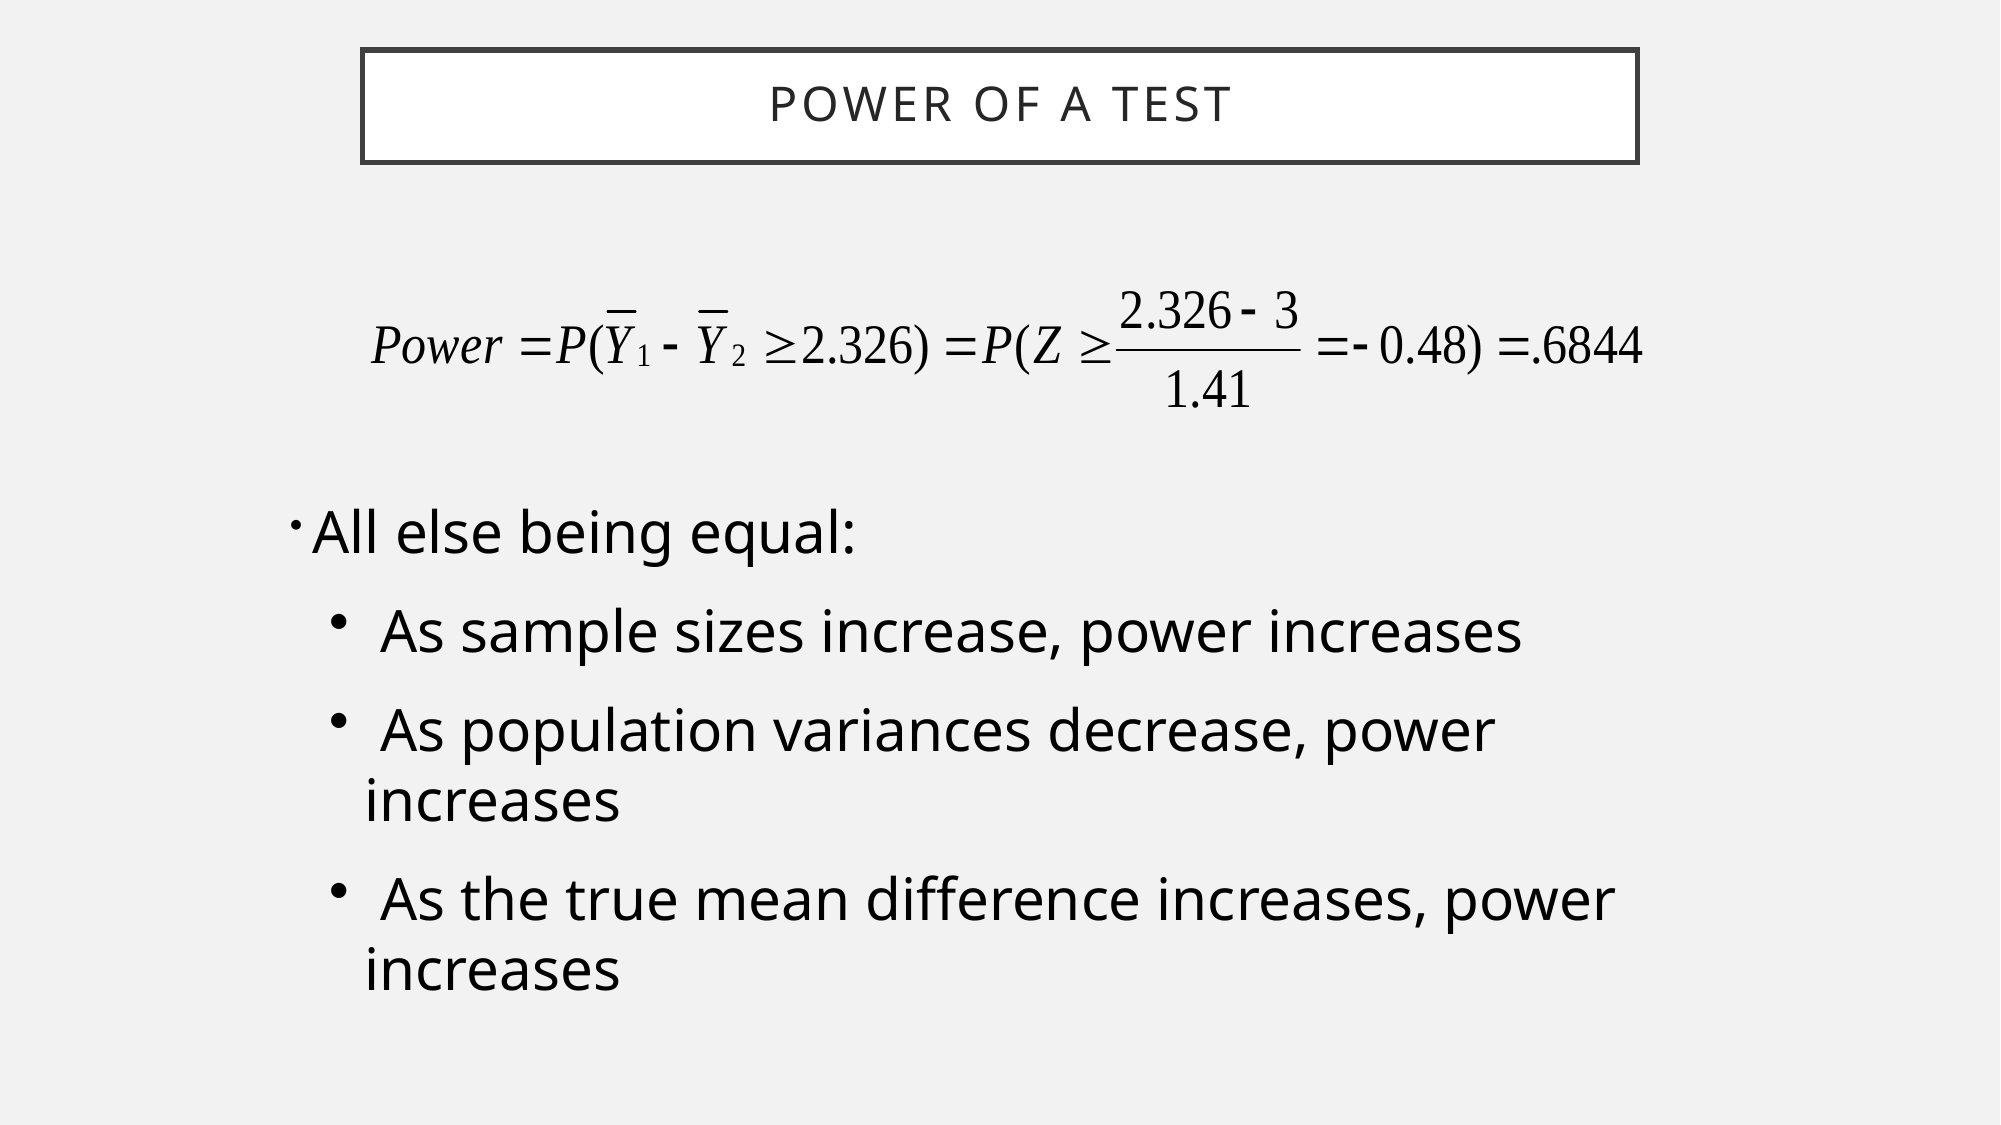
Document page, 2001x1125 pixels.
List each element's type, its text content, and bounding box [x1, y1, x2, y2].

title Power of a Test [360, 47, 1640, 165]
text_box All else being equal: As sample sizes increase, power increases As population variances decrease, power increases As the true mean difference increases, power increases [275, 487, 1725, 1010]
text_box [362, 274, 1650, 420]
